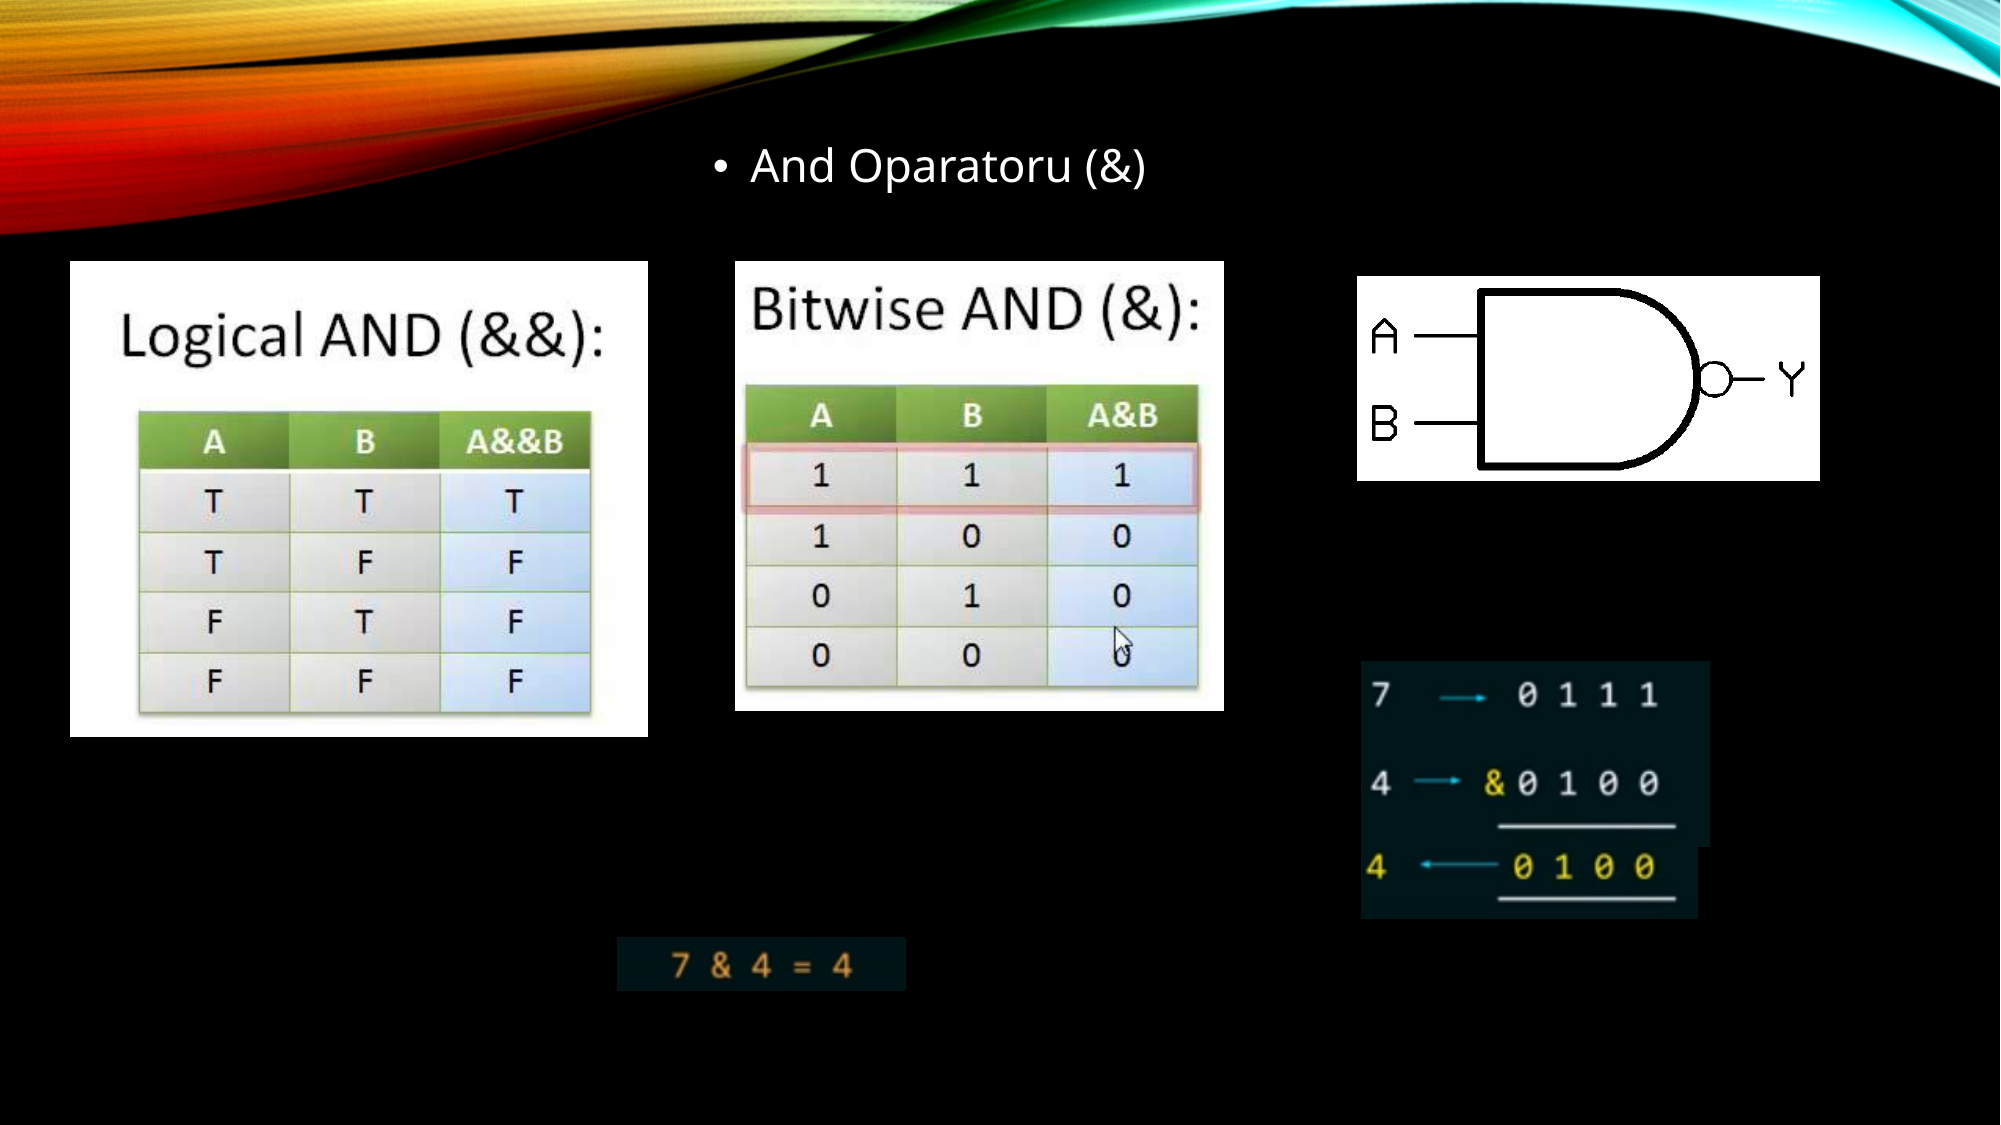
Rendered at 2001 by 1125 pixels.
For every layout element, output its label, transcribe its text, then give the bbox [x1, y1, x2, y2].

list And Oparatoru (&) [697, 135, 1473, 228]
picture [1361, 660, 1710, 919]
picture [735, 261, 1224, 711]
picture [617, 937, 906, 992]
picture [0, 0, 2000, 237]
picture [1357, 276, 1821, 481]
picture [70, 261, 648, 737]
